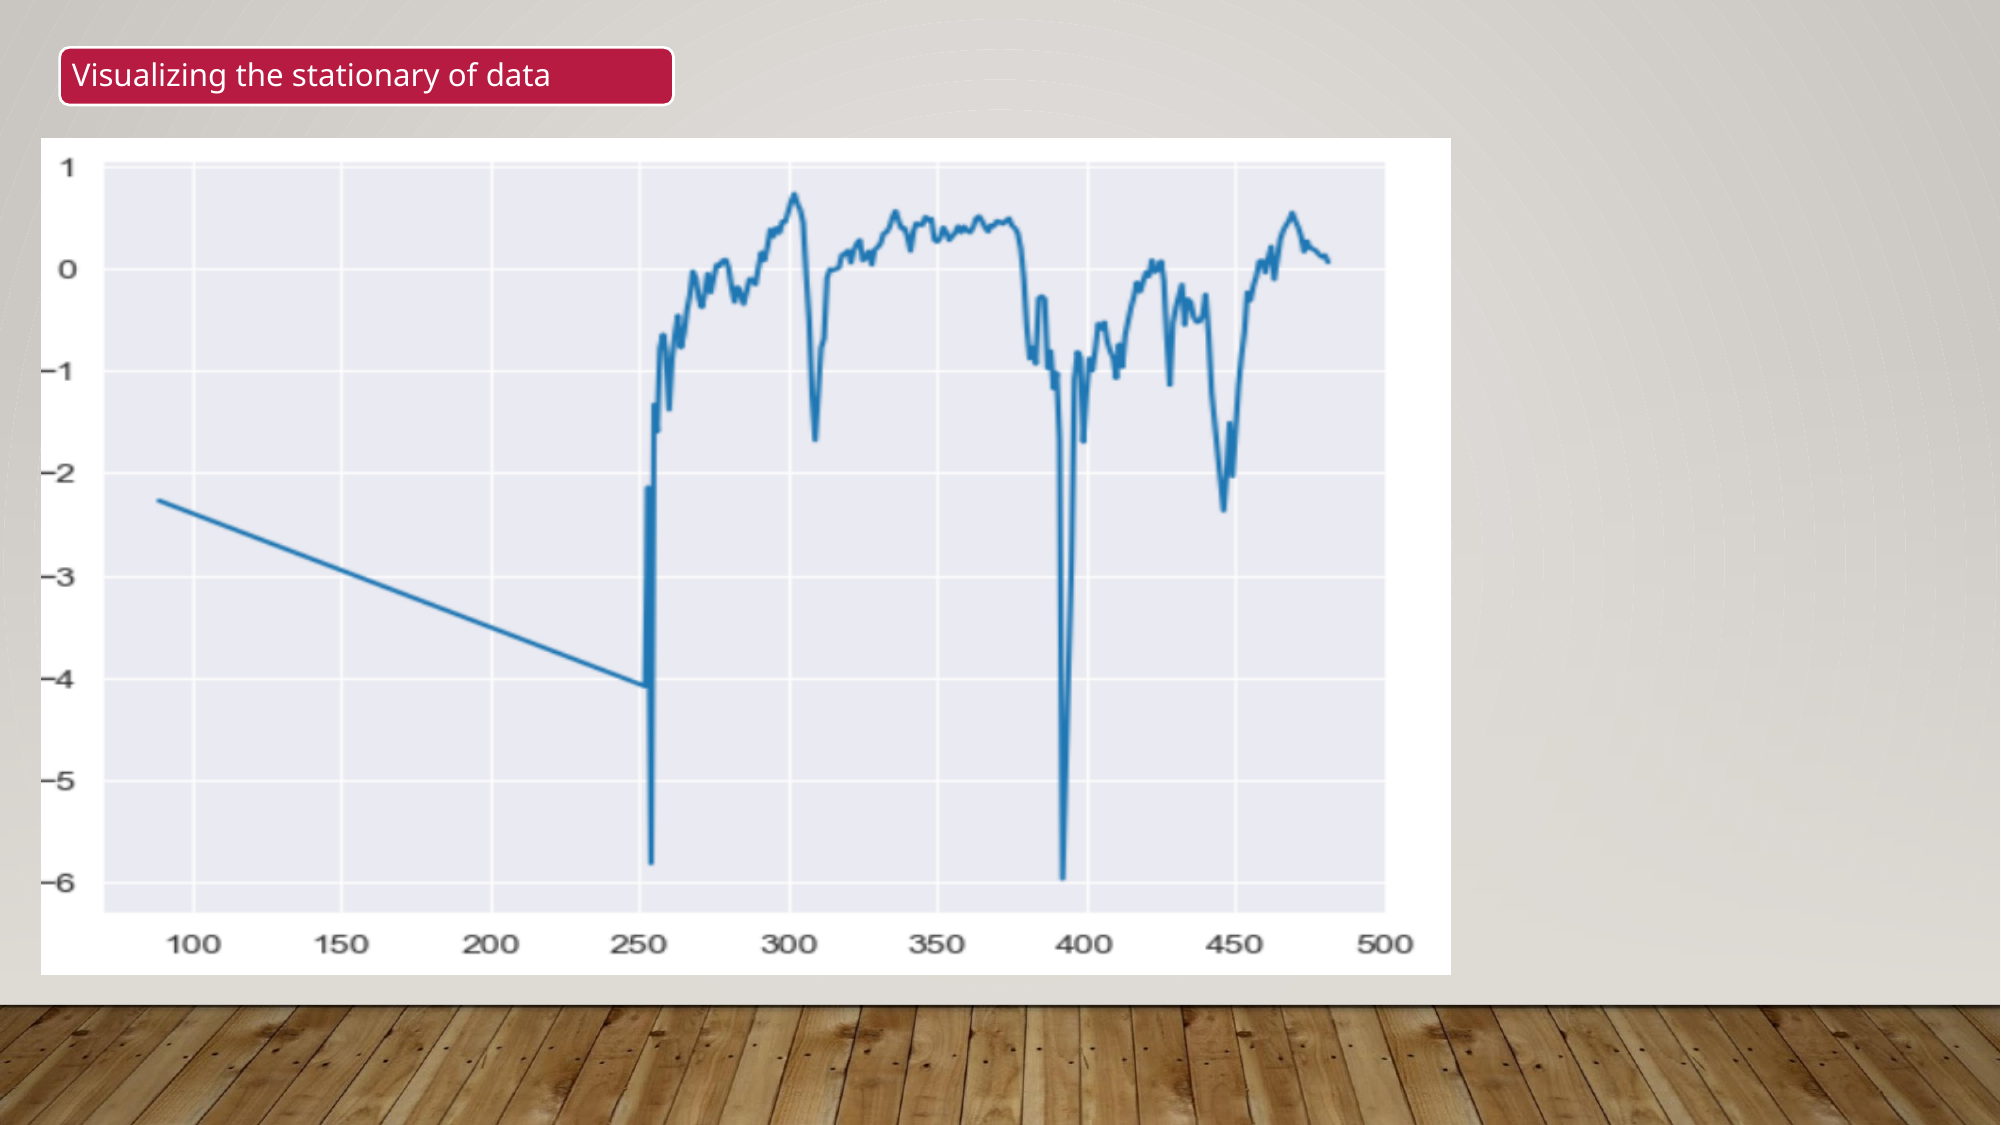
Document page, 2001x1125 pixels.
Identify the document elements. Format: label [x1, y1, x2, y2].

picture [0, 1005, 2000, 1125]
text_box [59, 47, 674, 106]
picture [41, 138, 1452, 976]
